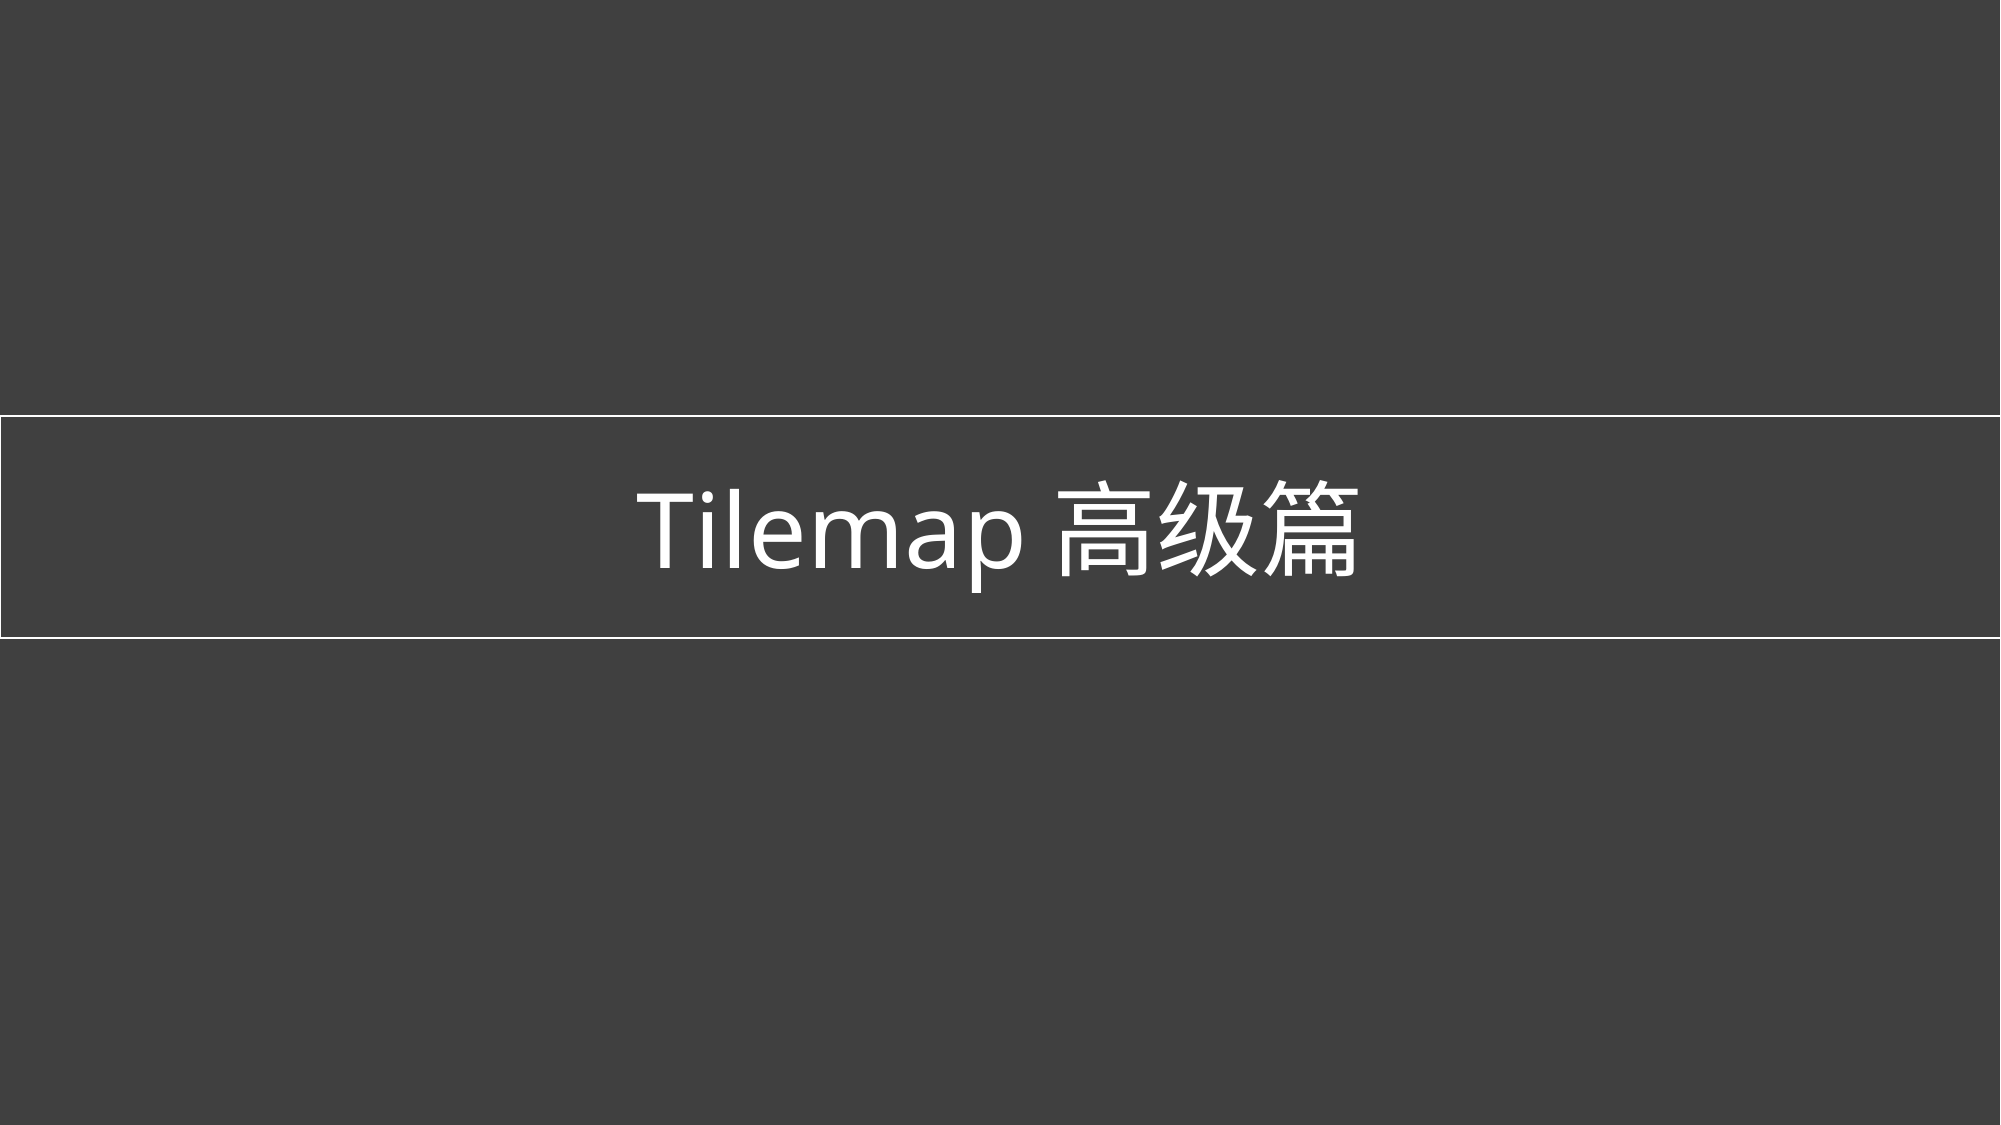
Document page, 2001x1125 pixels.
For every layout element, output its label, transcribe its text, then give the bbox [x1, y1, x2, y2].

text_box Tilemap高级篇 [0, 415, 2000, 639]
